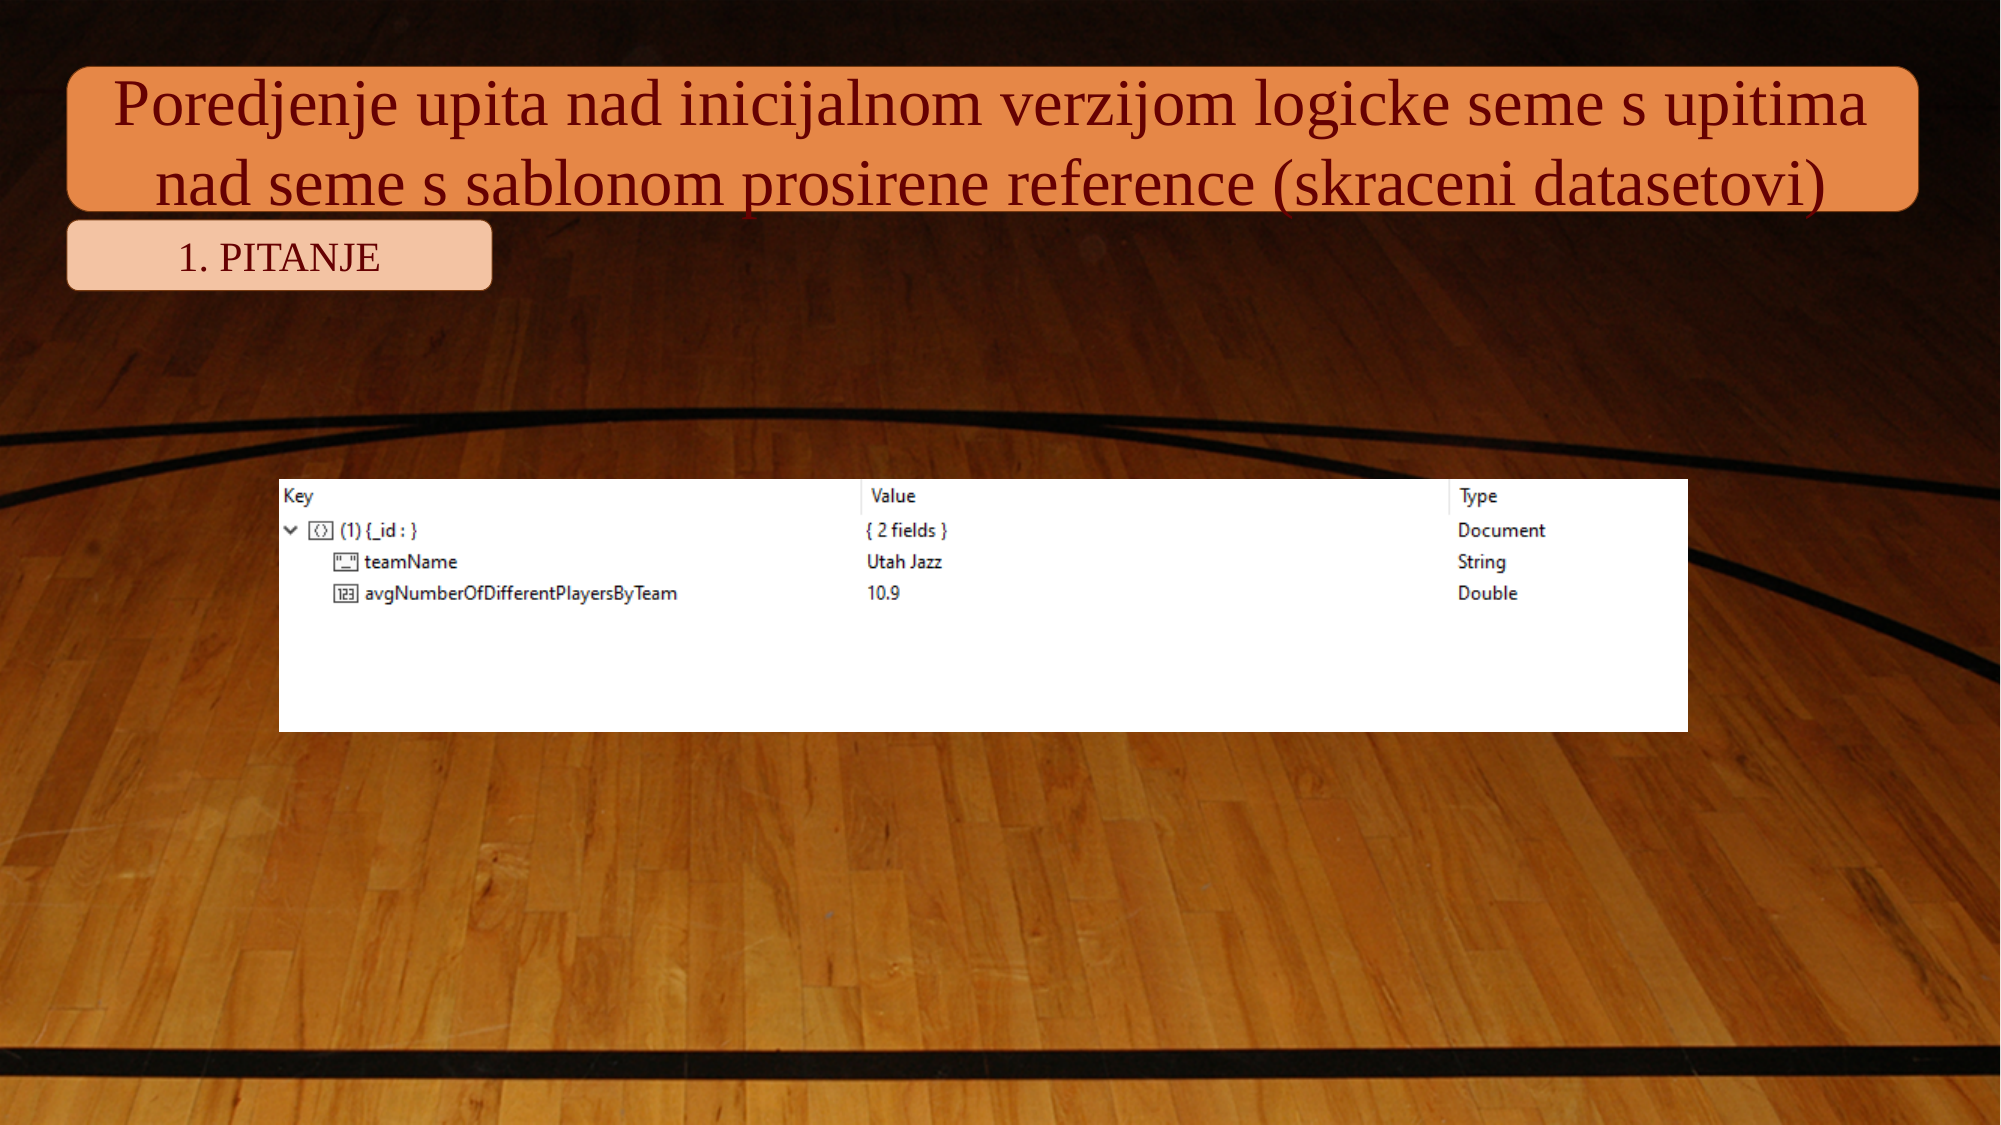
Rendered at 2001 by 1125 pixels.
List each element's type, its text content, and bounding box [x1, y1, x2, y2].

picture [0, 0, 2001, 1125]
text_box 1. PITANJE [66, 219, 493, 292]
text_box Poredjenje upita nad inicijalnom verzijom logicke seme s upitima nad seme s sablonom prosirene reference (skraceni datasetovi) [66, 65, 1920, 213]
